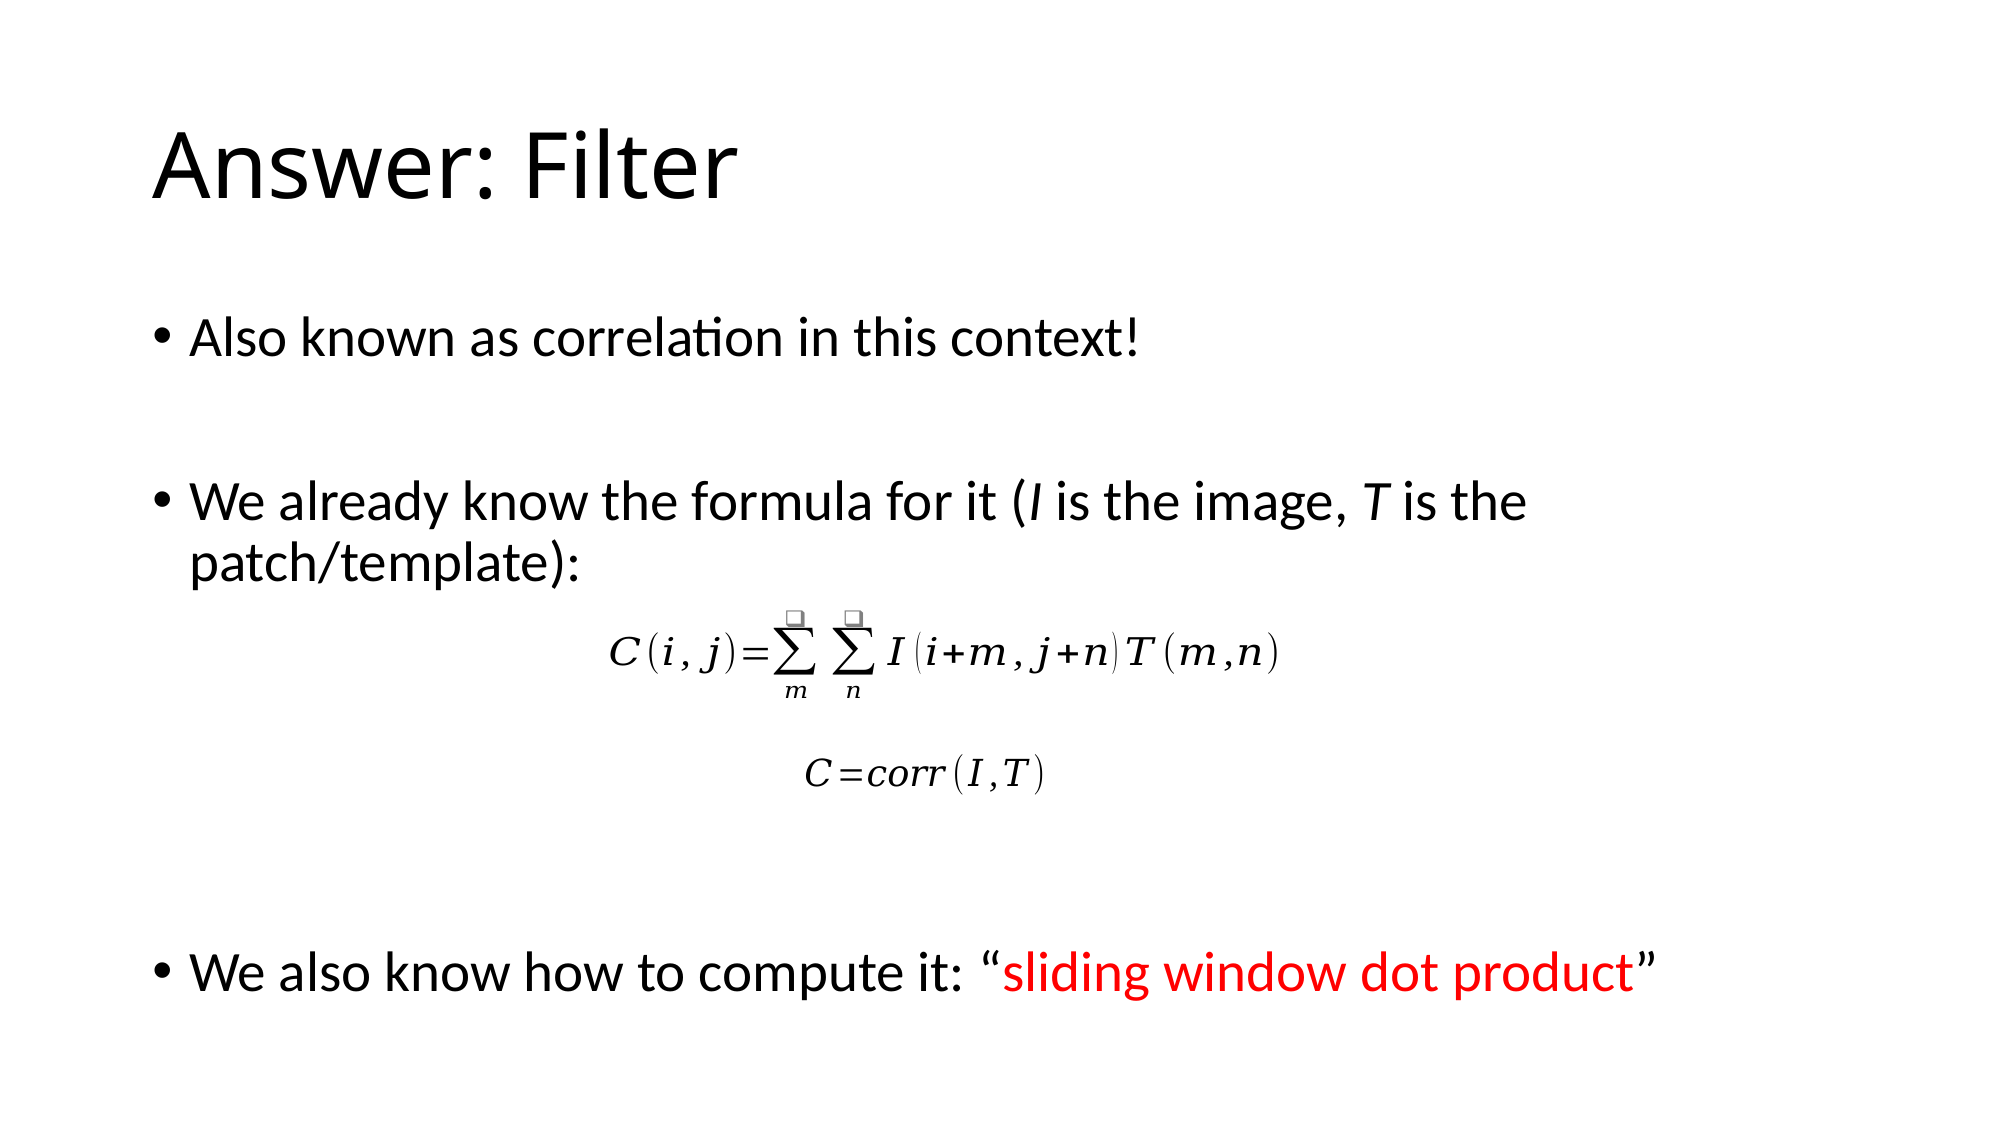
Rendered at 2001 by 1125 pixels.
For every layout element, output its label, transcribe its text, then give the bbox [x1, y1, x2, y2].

list Also known as correlation in this context! We already know the formula for it (I is the image, T is the patch/template): We also know how to compute it: “sliding window dot product” [137, 299, 1863, 1014]
title Answer: Filter [137, 59, 1863, 278]
